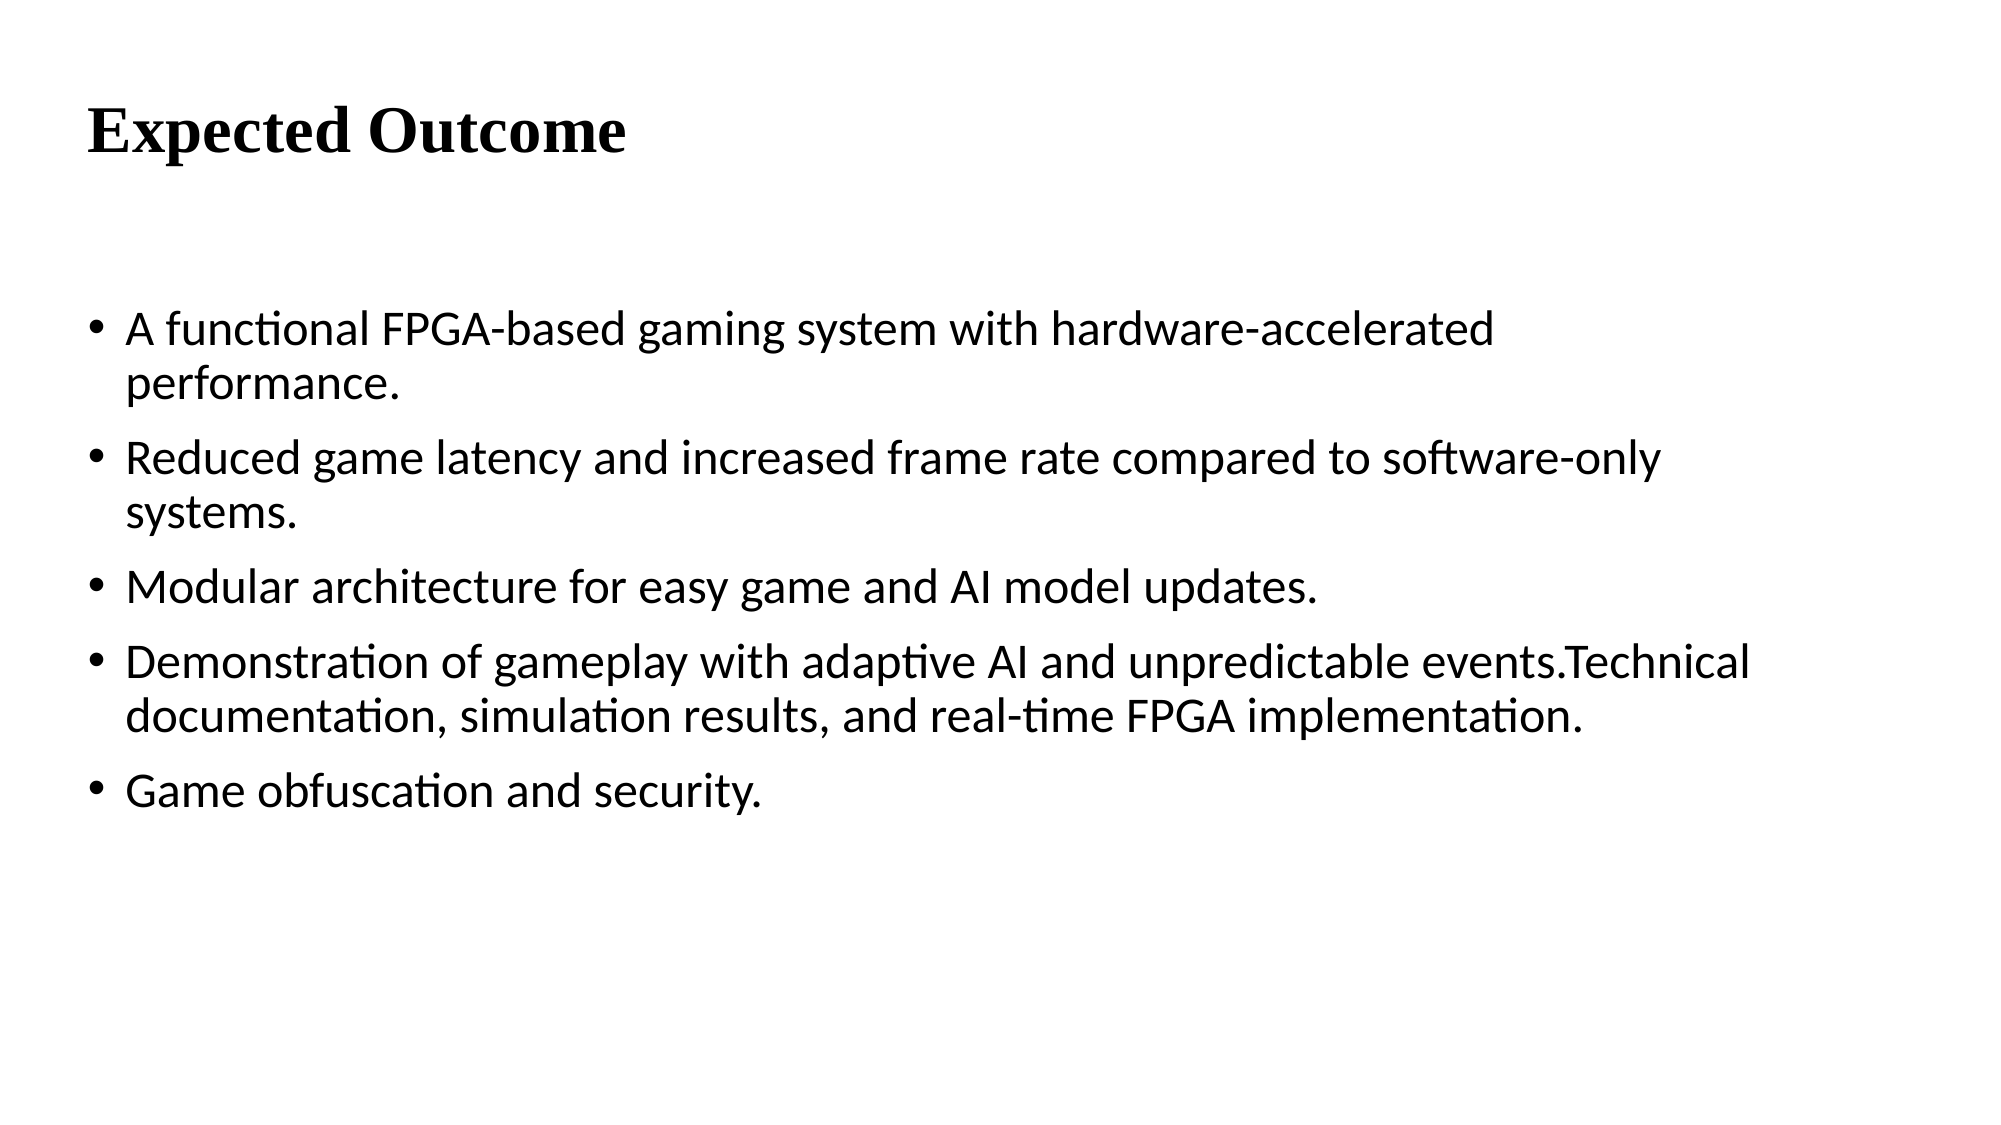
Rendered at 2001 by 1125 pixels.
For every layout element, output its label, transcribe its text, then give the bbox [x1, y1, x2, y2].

list A functional FPGA-based gaming system with hardware-accelerated performance. Reduced game latency and increased frame rate compared to software-only systems. Modular architecture for easy game and AI model updates. Demonstration of gameplay with adaptive AI and unpredictable events.Technical documentation, simulation results, and real-time FPGA implementation. Game obfuscation and security. [72, 295, 1781, 1009]
title Expected Outcome [72, 77, 779, 295]
